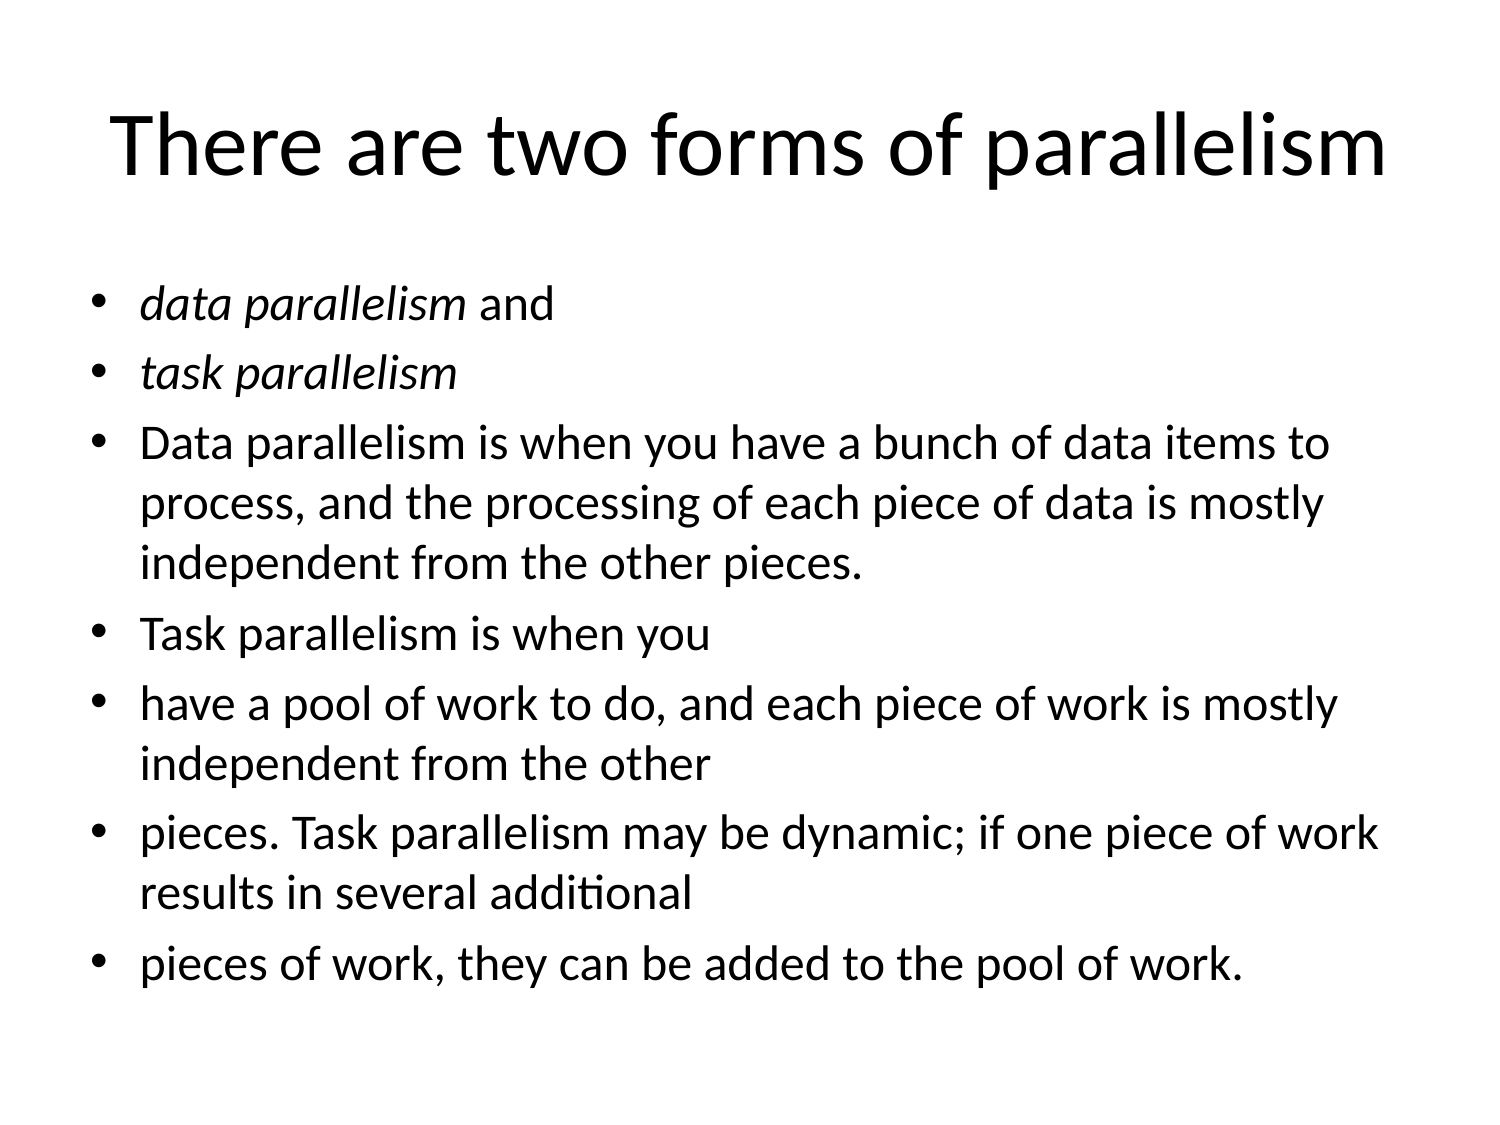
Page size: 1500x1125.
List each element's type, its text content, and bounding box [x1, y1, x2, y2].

list data parallelism and task parallelism Data parallelism is when you have a bunch of data items to process, and the processing of each piece of data is mostly independent from the other pieces. Task parallelism is when you have a pool of work to do, and each piece of work is mostly independent from the other pieces. Task parallelism may be dynamic; if one piece of work results in several additional pieces of work, they can be added to the pool of work. [75, 262, 1425, 1005]
title There are two forms of parallelism [75, 45, 1425, 233]
